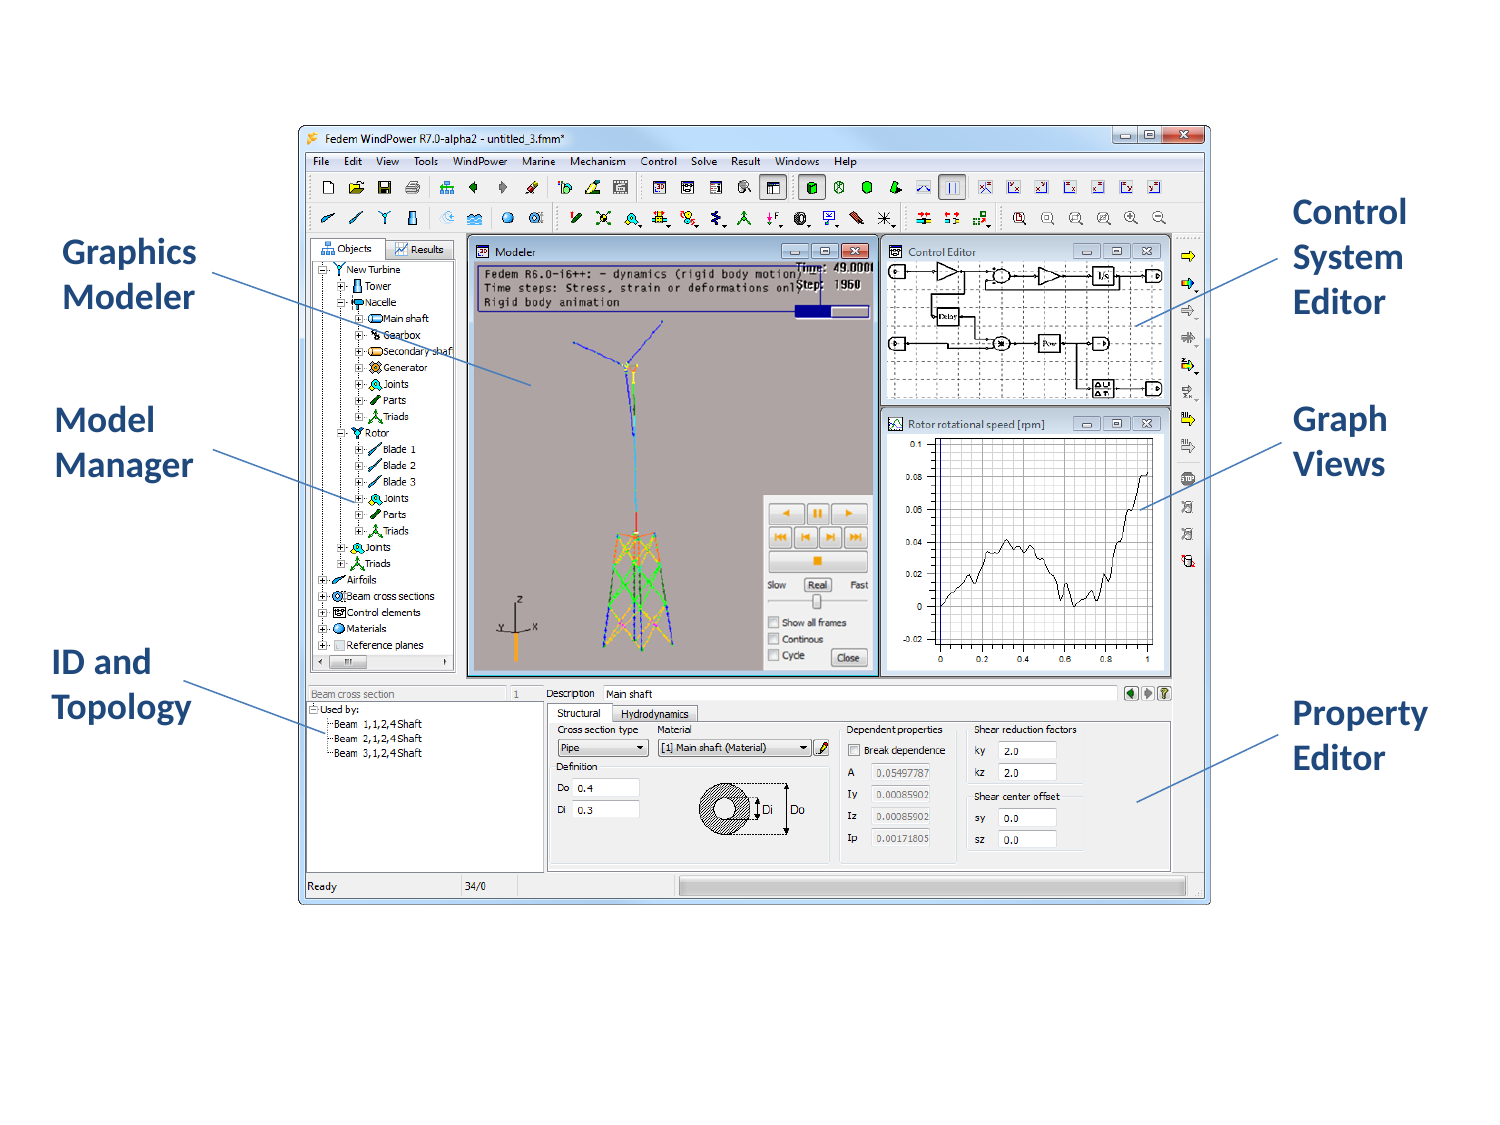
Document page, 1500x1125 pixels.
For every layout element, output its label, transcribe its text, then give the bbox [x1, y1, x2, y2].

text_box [1139, 442, 1282, 511]
text_box ID and Topology [36, 629, 208, 735]
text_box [212, 272, 532, 386]
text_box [1136, 734, 1279, 803]
text_box Control System Editor [1278, 179, 1432, 330]
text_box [183, 680, 326, 734]
text_box Property Editor [1278, 680, 1444, 786]
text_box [212, 449, 355, 503]
text_box Graph Views [1278, 386, 1403, 491]
text_box Model Manager [39, 387, 211, 538]
text_box Graphics Modeler [47, 220, 213, 325]
picture [298, 125, 1211, 906]
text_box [1135, 258, 1278, 327]
